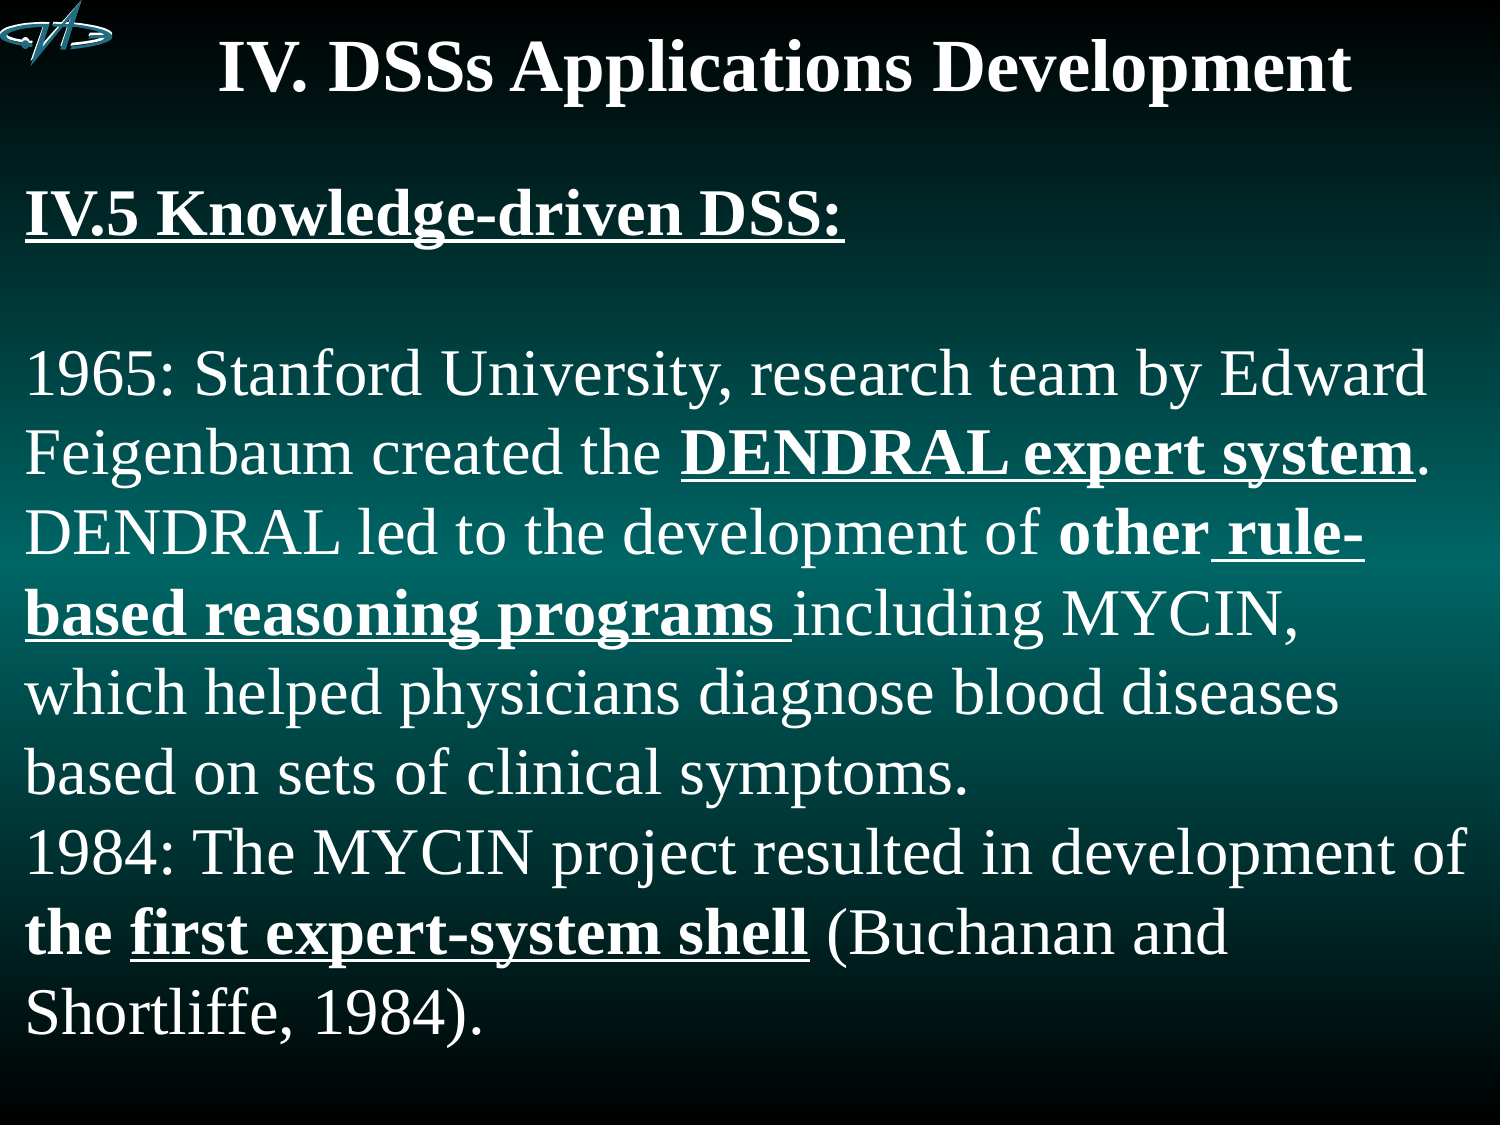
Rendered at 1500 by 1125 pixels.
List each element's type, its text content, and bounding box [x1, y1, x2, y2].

text_box IV.5 Knowledge-driven DSS: 1965: Stanford University, research team by Edward Feigenbaum created the DENDRAL expert system. DENDRAL led to the development of other rule-based reasoning programs including MYCIN, which helped physicians diagnose blood diseases based on sets of clinical symptoms. 1984: The MYCIN project resulted in development of the first expert-system shell (Buchanan and Shortliffe, 1984). [9, 160, 1491, 1059]
title IV. DSSs Applications Development [112, 19, 1459, 114]
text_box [0, 0, 113, 67]
